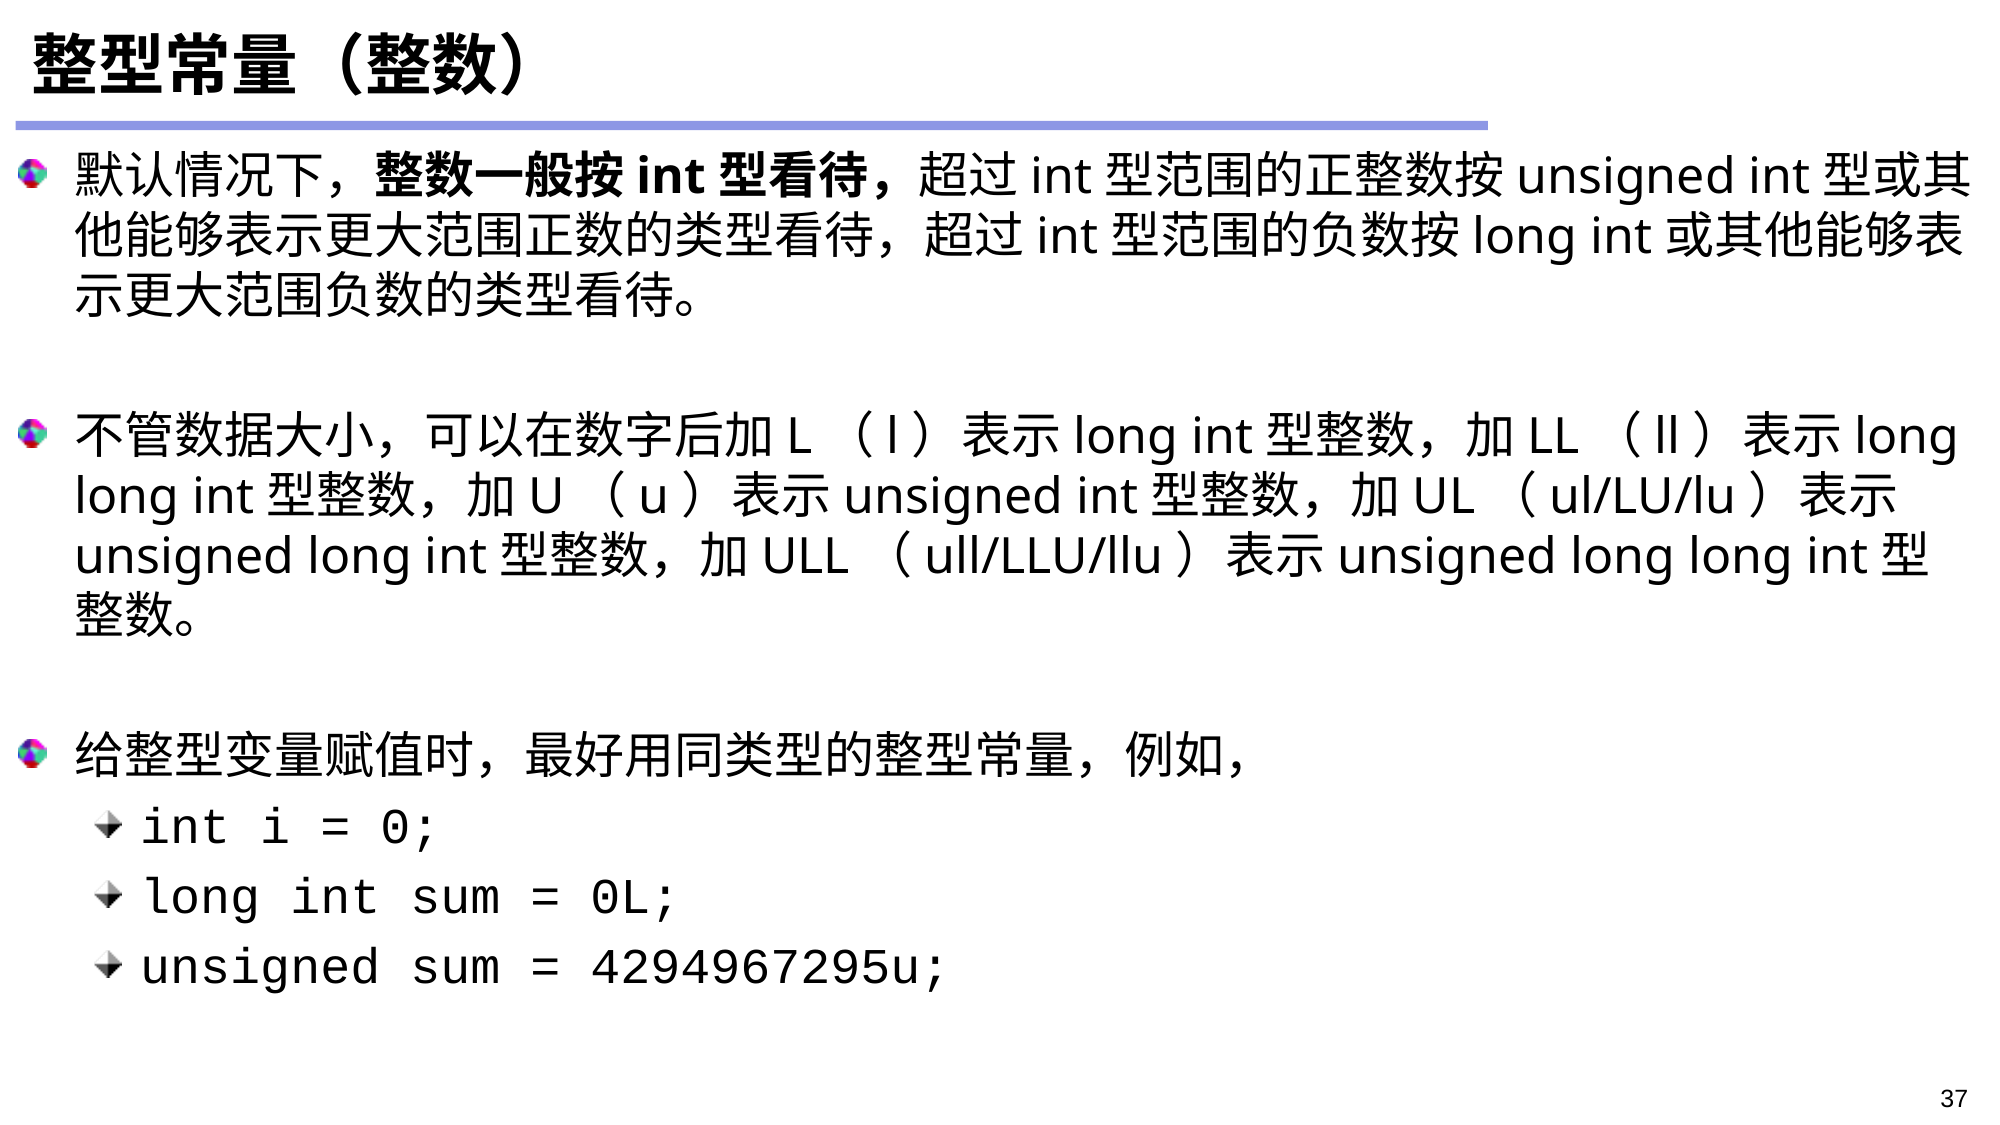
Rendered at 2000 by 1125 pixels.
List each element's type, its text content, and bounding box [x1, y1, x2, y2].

text_box 37 [1786, 1074, 1984, 1113]
list 默认情况下，整数一般按int型看待，超过int型范围的正整数按unsigned int型或其他能够表示更大范围正数的类型看待，超过int型范围的负数按long int或其他能够表示更大范围负数的类型看待。 不管数据大小，可以在数字后加L（l）表示long int型整数，加LL（ll）表示long long int型整数，加U（u）表示unsigned int型整数，加UL（ul/LU/lu）表示unsigned long int型整数，加ULL（ull/LLU/llu）表示unsigned long long int型整数。 给整型变量赋值时，最好用同类型的整型常量，例如， int i = 0; long int sum = 0L; unsigned sum = 4294967295u; [15, 141, 1984, 1118]
title 整型常量（整数） [16, 12, 1984, 114]
picture [93, 949, 122, 978]
picture [93, 879, 122, 908]
picture [18, 739, 47, 768]
picture [18, 159, 47, 188]
picture [93, 809, 122, 838]
picture [18, 419, 47, 448]
